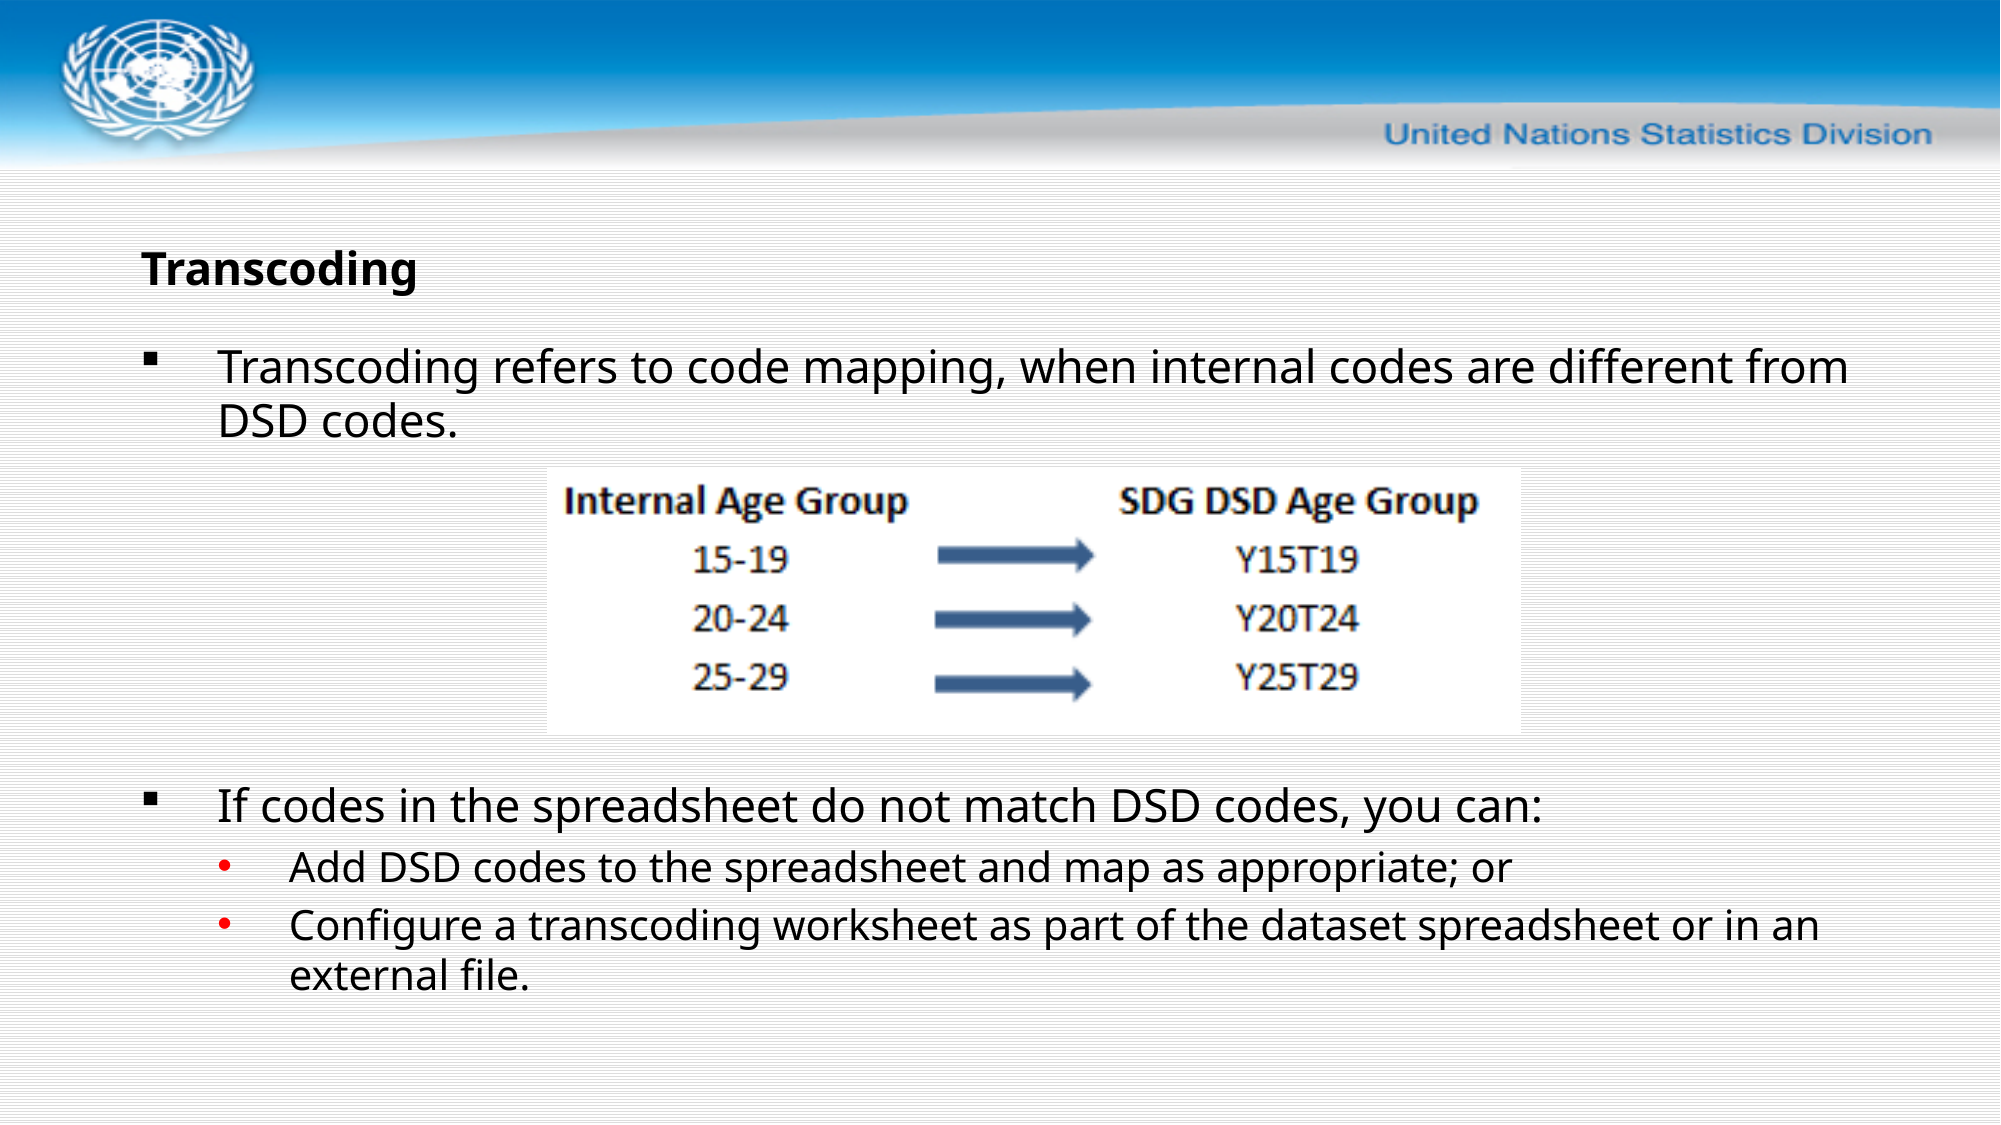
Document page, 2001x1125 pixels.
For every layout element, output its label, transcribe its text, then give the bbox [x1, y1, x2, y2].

title Transcoding [125, 196, 1876, 303]
list Transcoding refers to code mapping, when internal codes are different from DSD codes. If codes in the spreadsheet do not match DSD codes, you can: Add DSD codes to the spreadsheet and map as appropriate; or Configure a transcoding worksheet as part of the dataset spreadsheet or in an external file. [124, 329, 1898, 1080]
picture [0, 0, 2000, 169]
picture [546, 468, 1521, 735]
